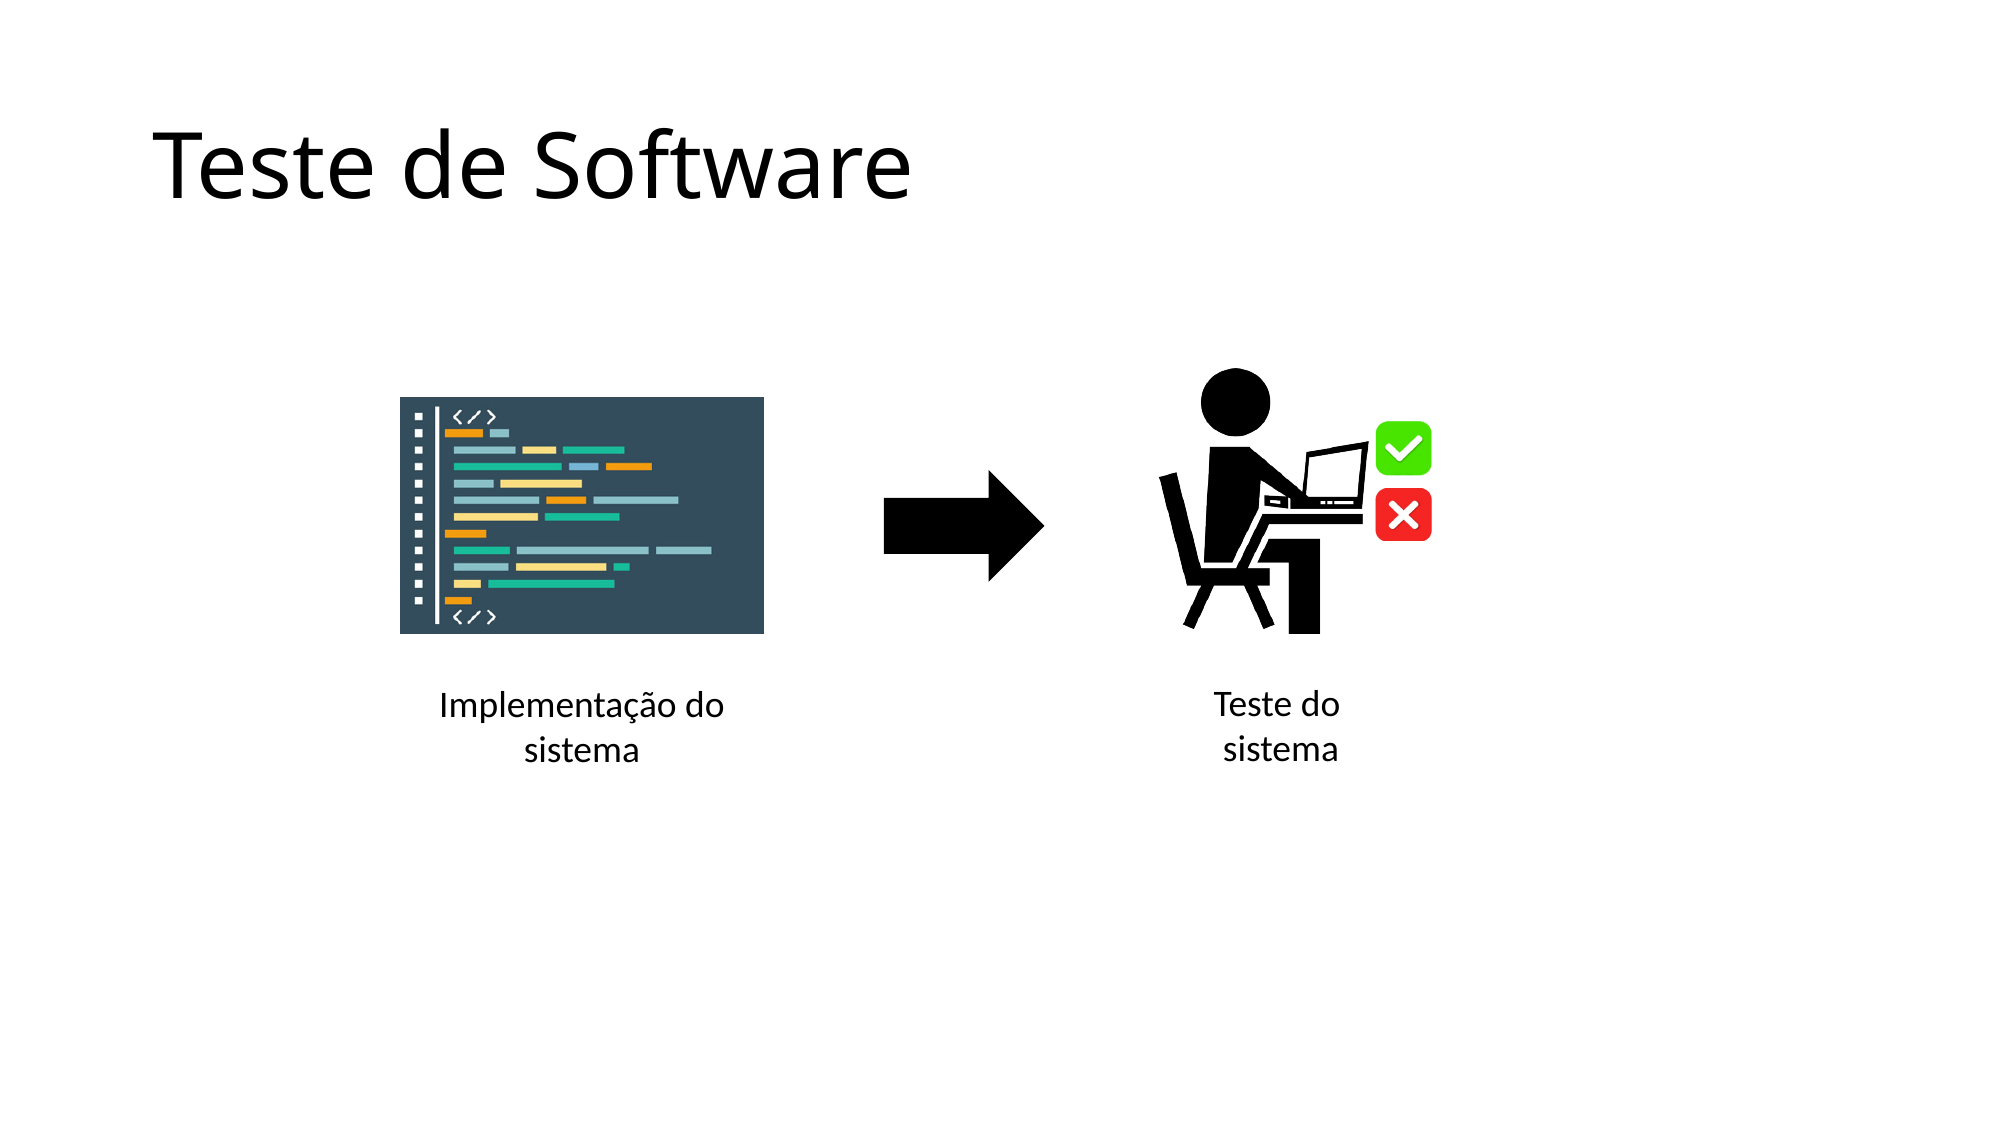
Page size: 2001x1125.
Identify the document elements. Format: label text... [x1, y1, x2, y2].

picture [400, 397, 764, 634]
text_box [882, 467, 1046, 585]
text_box Teste do sistema [1100, 671, 1463, 776]
title Teste de Software [137, 59, 1863, 278]
text_box Implementação do sistema [400, 672, 764, 778]
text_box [1127, 368, 1432, 634]
